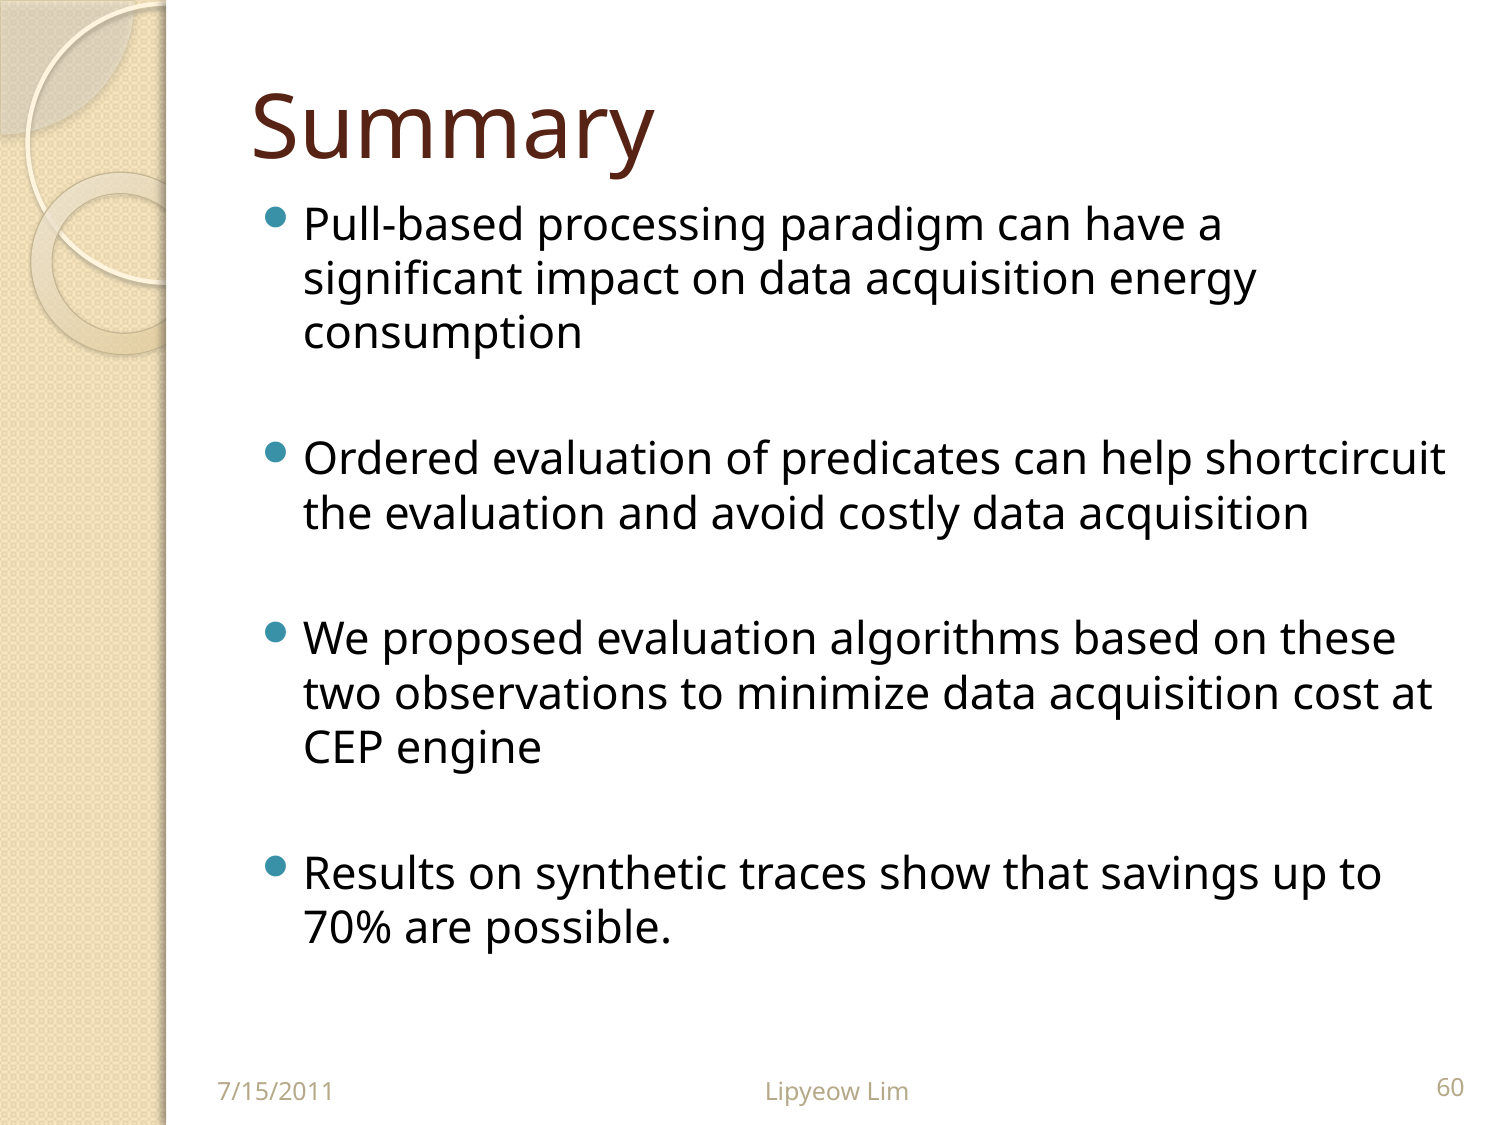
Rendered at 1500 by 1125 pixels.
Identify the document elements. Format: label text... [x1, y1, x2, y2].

title Summary [235, 45, 1466, 187]
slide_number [162, 1034, 350, 1113]
list Pull-based processing paradigm can have a significant impact on data acquisition energy consumption Ordered evaluation of predicates can help shortcircuit the evaluation and avoid costly data acquisition We proposed evaluation algorithms based on these two observations to minimize data acquisition cost at CEP engine Results on synthetic traces show that savings up to 70% are possible. [235, 187, 1466, 1025]
footer Lipyeow Lim [750, 1034, 1225, 1113]
slide_number 60 [1413, 1034, 1488, 1113]
